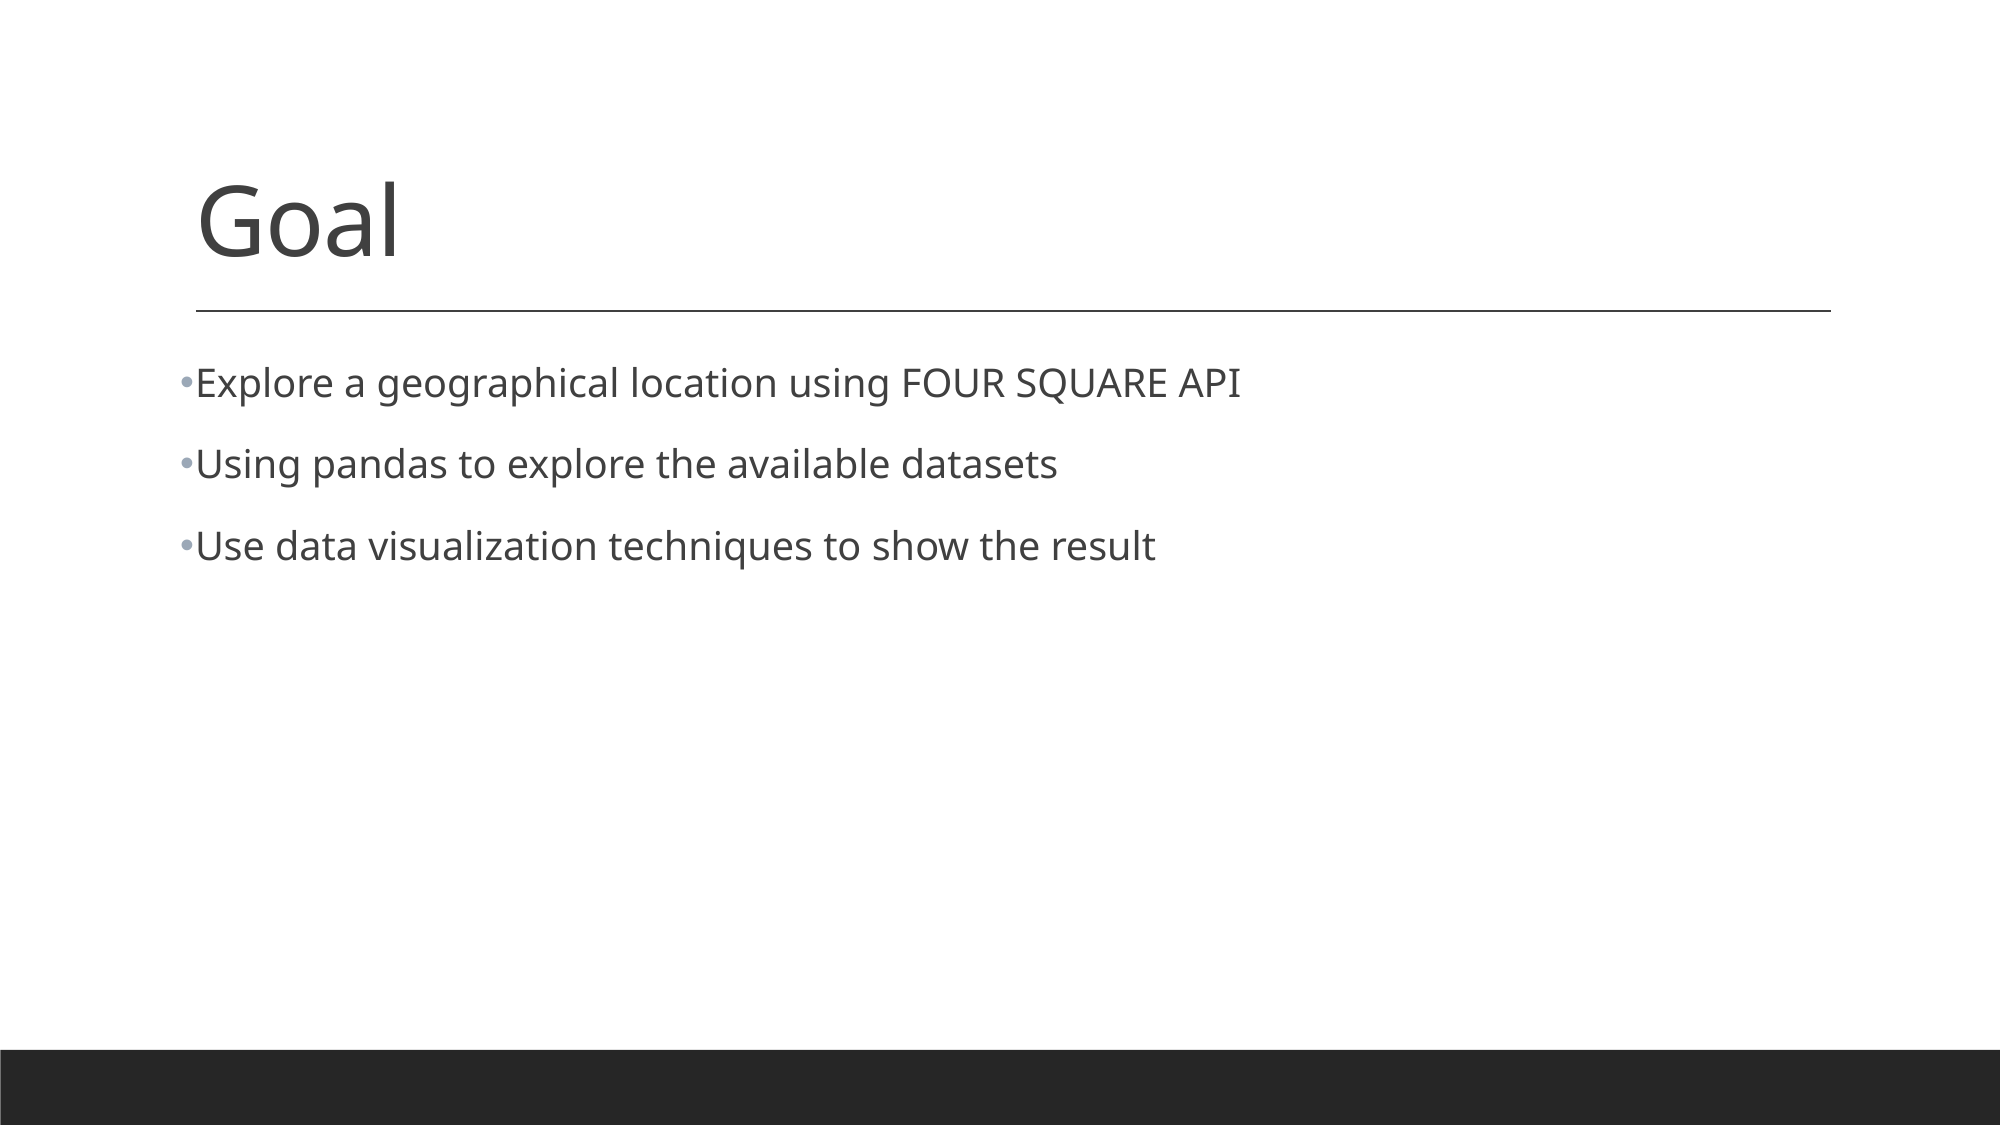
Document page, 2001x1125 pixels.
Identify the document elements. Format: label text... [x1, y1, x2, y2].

title Goal [180, 47, 1830, 285]
list Explore a geographical location using FOUR SQUARE API Using pandas to explore the available datasets Use data visualization techniques to show the result [180, 345, 1830, 963]
